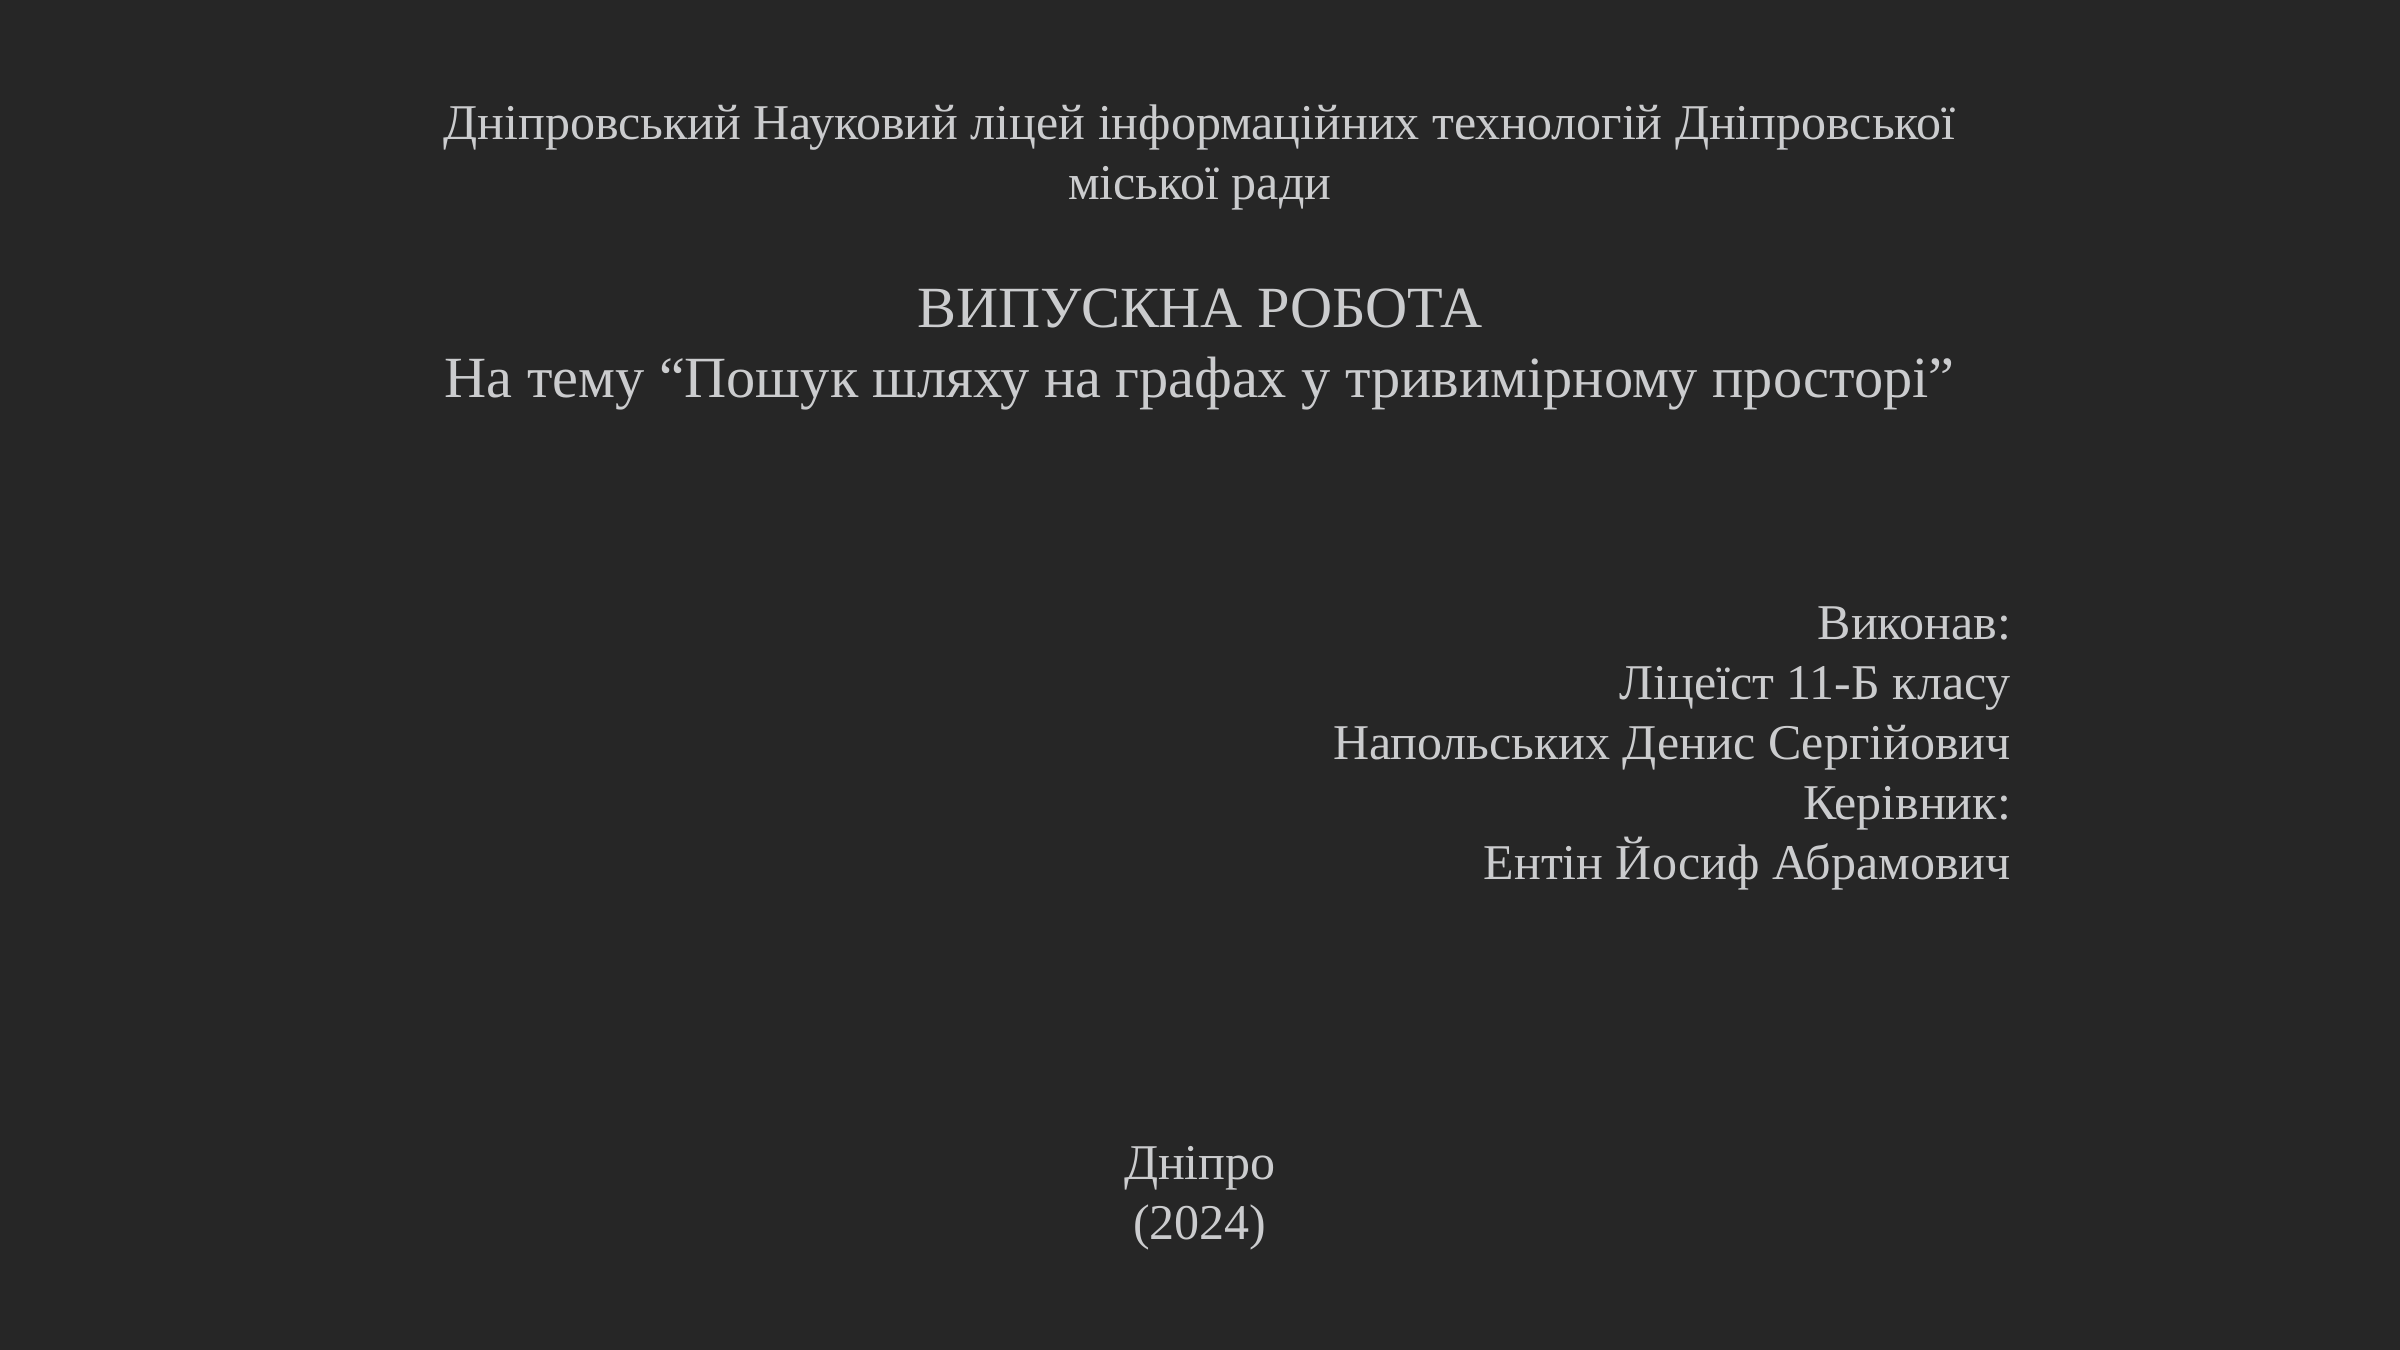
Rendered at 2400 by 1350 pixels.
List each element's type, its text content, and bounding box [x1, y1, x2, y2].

text_box Дніпровський Науковий ліцей інформаційних технологій Дніпровської міської ради ВИПУСКНА РОБОТА На тему “Пошук шляху на графах у тривимірному просторі” Виконав: Ліцеїст 11-Б класу Напольських Денис Сергійович Керівник: Ентін Йосиф Абрамович Дніпро (2024) [374, 81, 2026, 1257]
